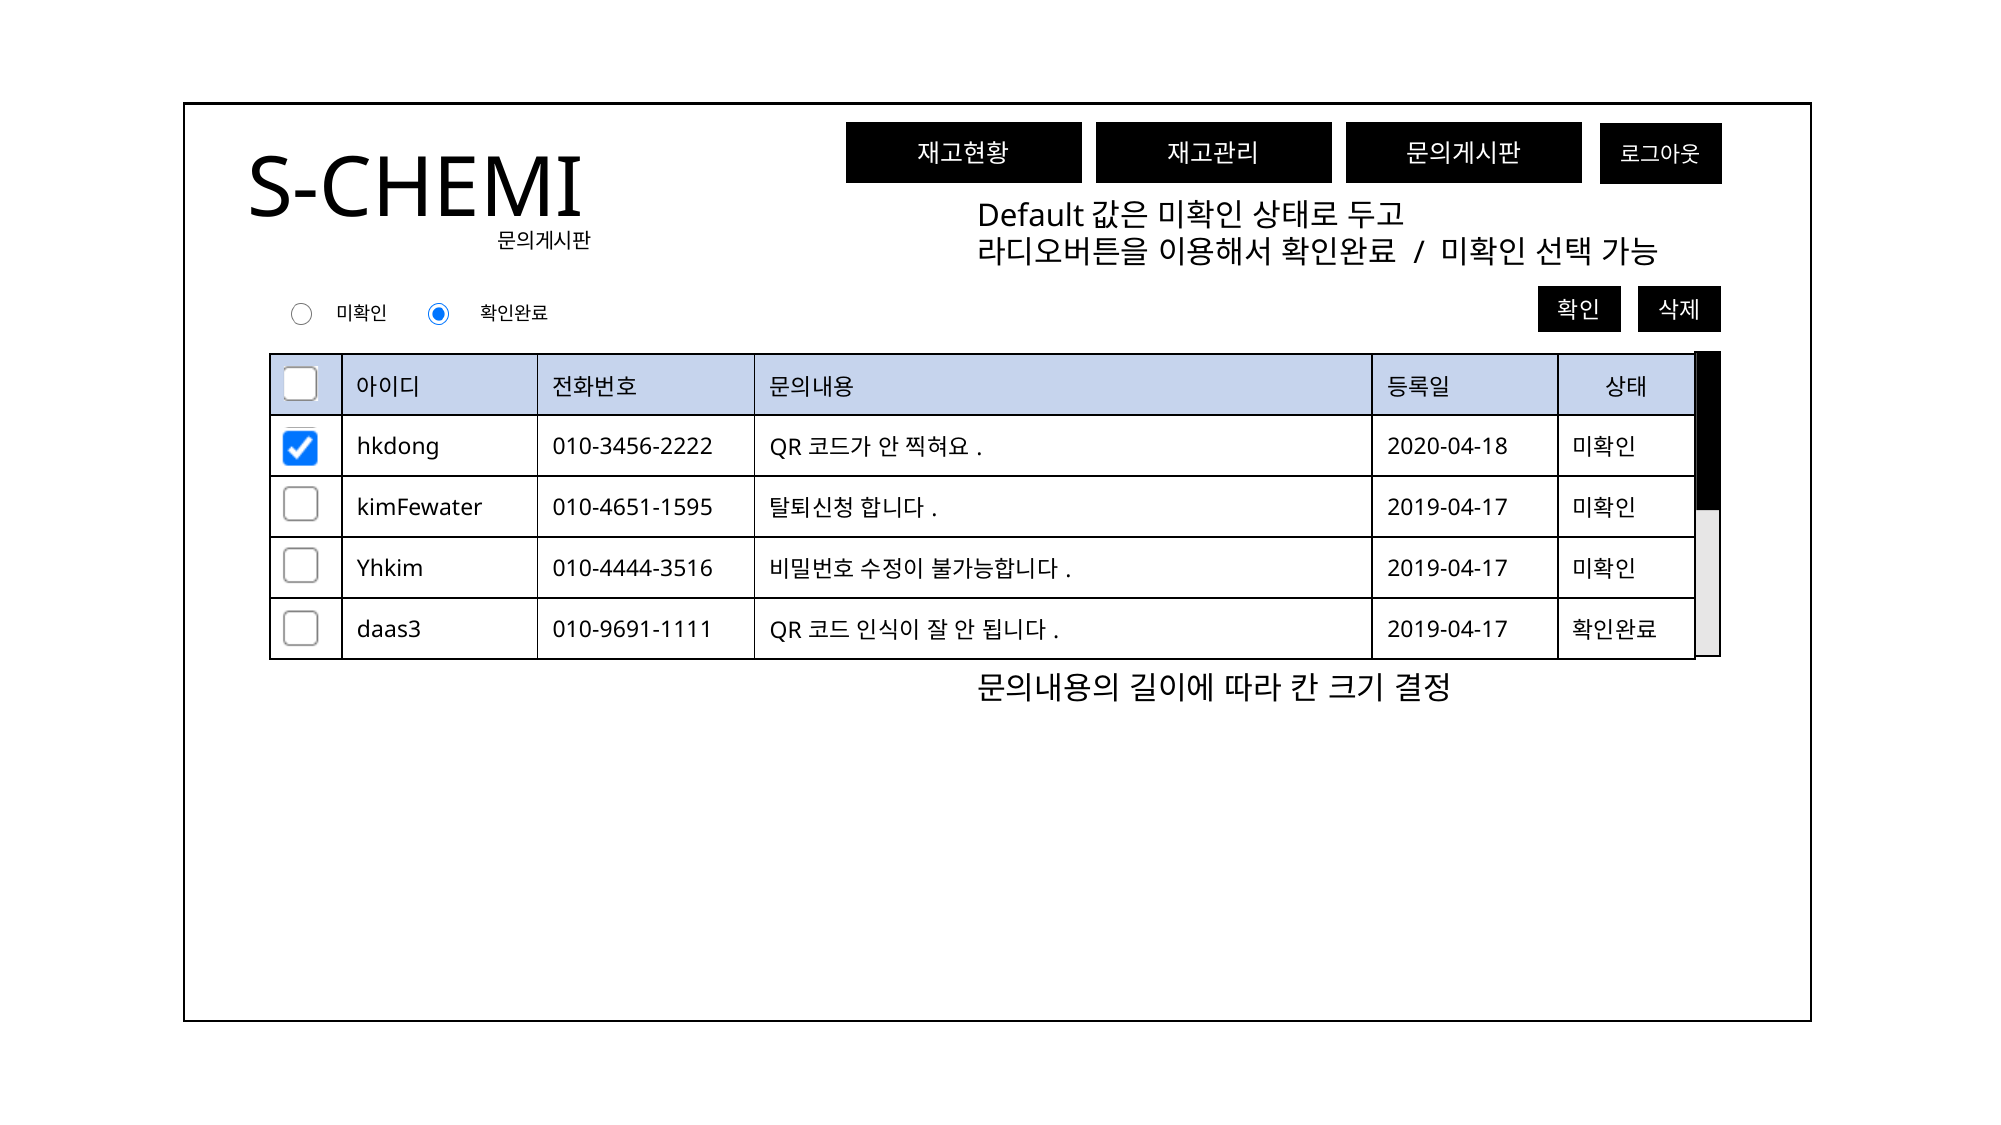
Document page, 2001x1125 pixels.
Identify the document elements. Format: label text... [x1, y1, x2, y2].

table_cell 확인완료 [1559, 599, 1694, 658]
text_box [1694, 351, 1721, 657]
table_cell [271, 416, 341, 475]
table_header 문의내용 [755, 355, 1371, 414]
table_cell [271, 477, 341, 536]
table_cell 2019-04-17 [1373, 538, 1557, 597]
table_header 등록일 [1373, 355, 1557, 414]
table_cell QR코드 인식이 잘 안 됩니다. [755, 599, 1371, 658]
table_cell kimFewater [343, 477, 537, 536]
picture [274, 478, 328, 528]
table_cell 탈퇴신청 합니다. [755, 477, 1371, 536]
text_box 재고현황 [846, 122, 1082, 183]
picture [283, 366, 319, 401]
table_cell 미확인 [1559, 416, 1694, 475]
table_cell 2019-04-17 [1373, 599, 1557, 658]
table_cell [271, 599, 341, 658]
text_box 확인 [1538, 286, 1621, 332]
picture [274, 540, 328, 589]
table_cell 미확인 [1559, 477, 1694, 536]
text_box 삭제 [1638, 286, 1721, 332]
table_header 전화번호 [538, 355, 754, 414]
text_box 문의게시판 [1346, 122, 1582, 183]
table_header 상태 [1559, 355, 1694, 414]
picture [279, 284, 804, 346]
table_cell Yhkim [343, 538, 537, 597]
table_cell 2020-04-18 [1373, 416, 1557, 475]
text_box 로그아웃 [1600, 123, 1722, 184]
text_box 문의게시판 [482, 220, 608, 261]
table_cell QR코드가 안 찍혀요. [755, 416, 1371, 475]
table_cell 비밀번호 수정이 불가능합니다. [755, 538, 1371, 597]
text_box 재고관리 [1096, 122, 1332, 183]
text_box [183, 102, 1812, 1022]
table_cell hkdong [343, 416, 537, 475]
text_box Default값은 미확인 상태로 두고 라디오버튼을 이용해서 확인완료 / 미확인 선택 가능 [962, 187, 1758, 278]
text_box S-CHEMI [232, 125, 626, 241]
table_header 아이디 [343, 355, 537, 414]
table_cell 2019-04-17 [1373, 477, 1557, 536]
table_cell 미확인 [1559, 538, 1694, 597]
picture [274, 603, 328, 652]
table_cell 010-3456-2222 [538, 416, 754, 475]
table_cell [271, 538, 341, 597]
table_header [271, 355, 341, 414]
table_cell daas3 [343, 599, 537, 658]
picture [274, 419, 323, 470]
text_box [1695, 351, 1721, 511]
table_cell 010-4651-1595 [538, 477, 754, 536]
text_box 문의내용의 길이에 따라 칸 크기 결정 [962, 660, 1521, 714]
table_cell 010-9691-1111 [538, 599, 754, 658]
table_cell 010-4444-3516 [538, 538, 754, 597]
